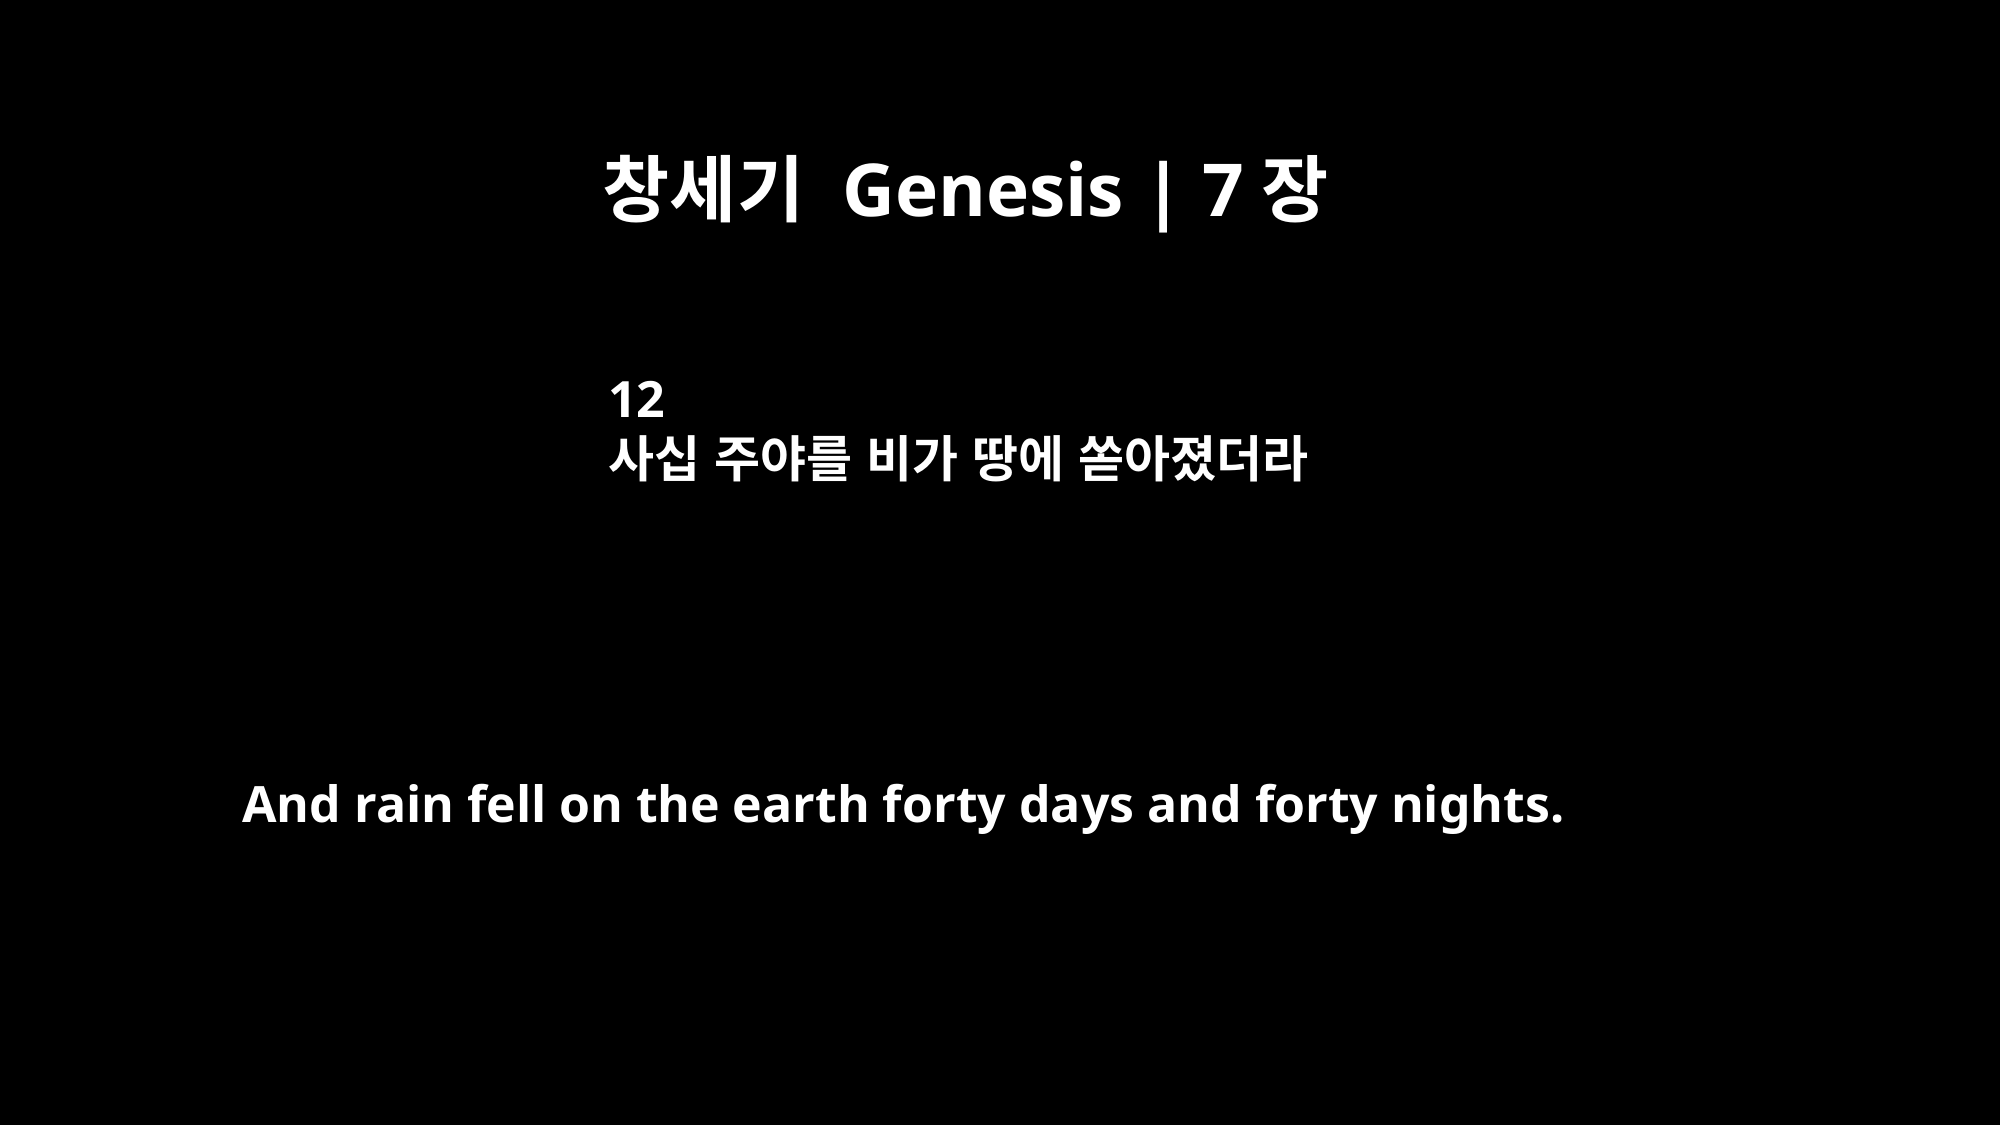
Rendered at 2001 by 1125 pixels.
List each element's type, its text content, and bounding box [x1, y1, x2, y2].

text_box 창세기 Genesis | 7장 [587, 136, 1345, 239]
text_box 12 사십 주야를 비가 땅에 쏟아졌더라 [593, 359, 1324, 495]
text_box And rain fell on the earth forty days and forty nights. [227, 764, 1580, 840]
